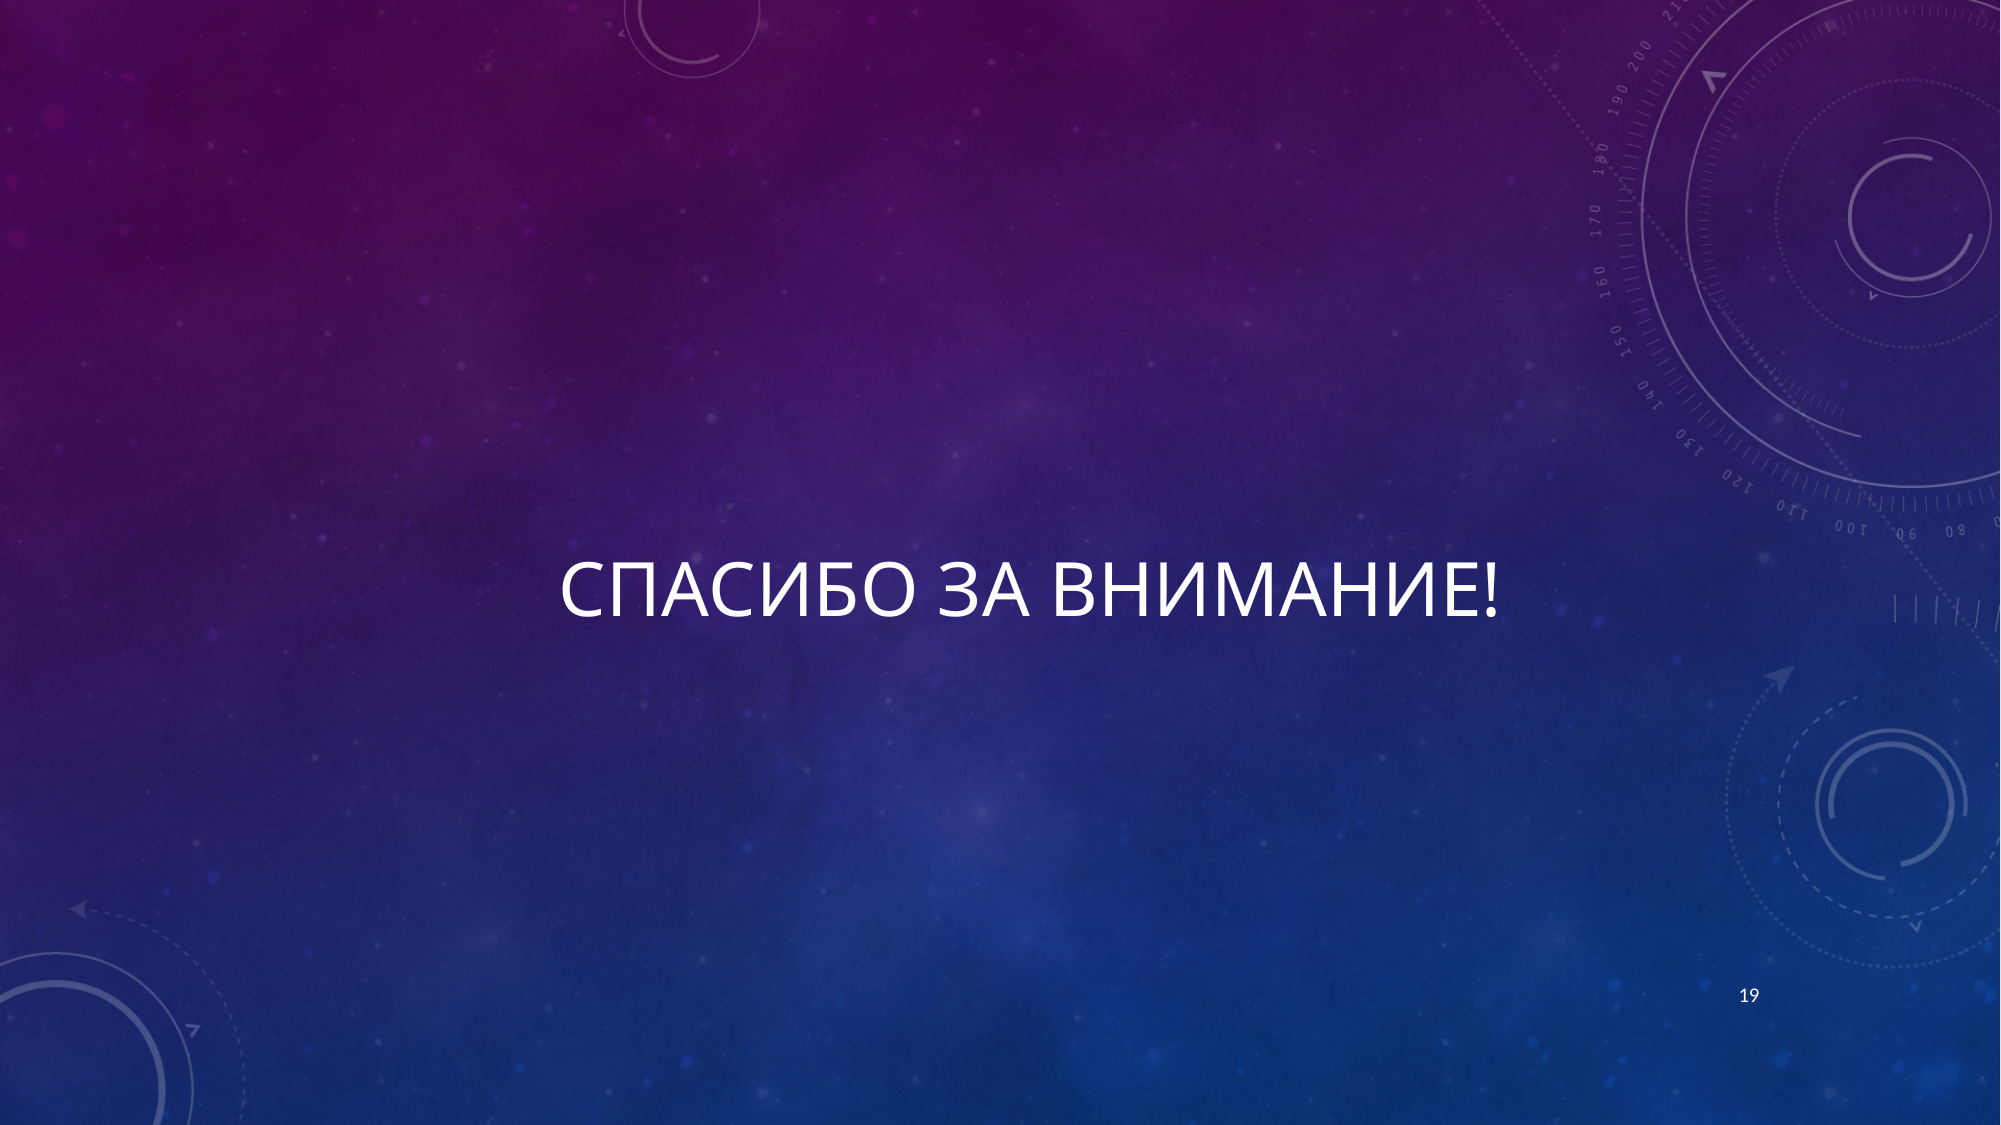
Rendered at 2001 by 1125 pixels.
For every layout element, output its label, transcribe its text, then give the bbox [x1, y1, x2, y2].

picture [0, 0, 2001, 1125]
title Спасибо за внимание! [543, 466, 2000, 706]
slide_number 19 [1684, 963, 1775, 1025]
